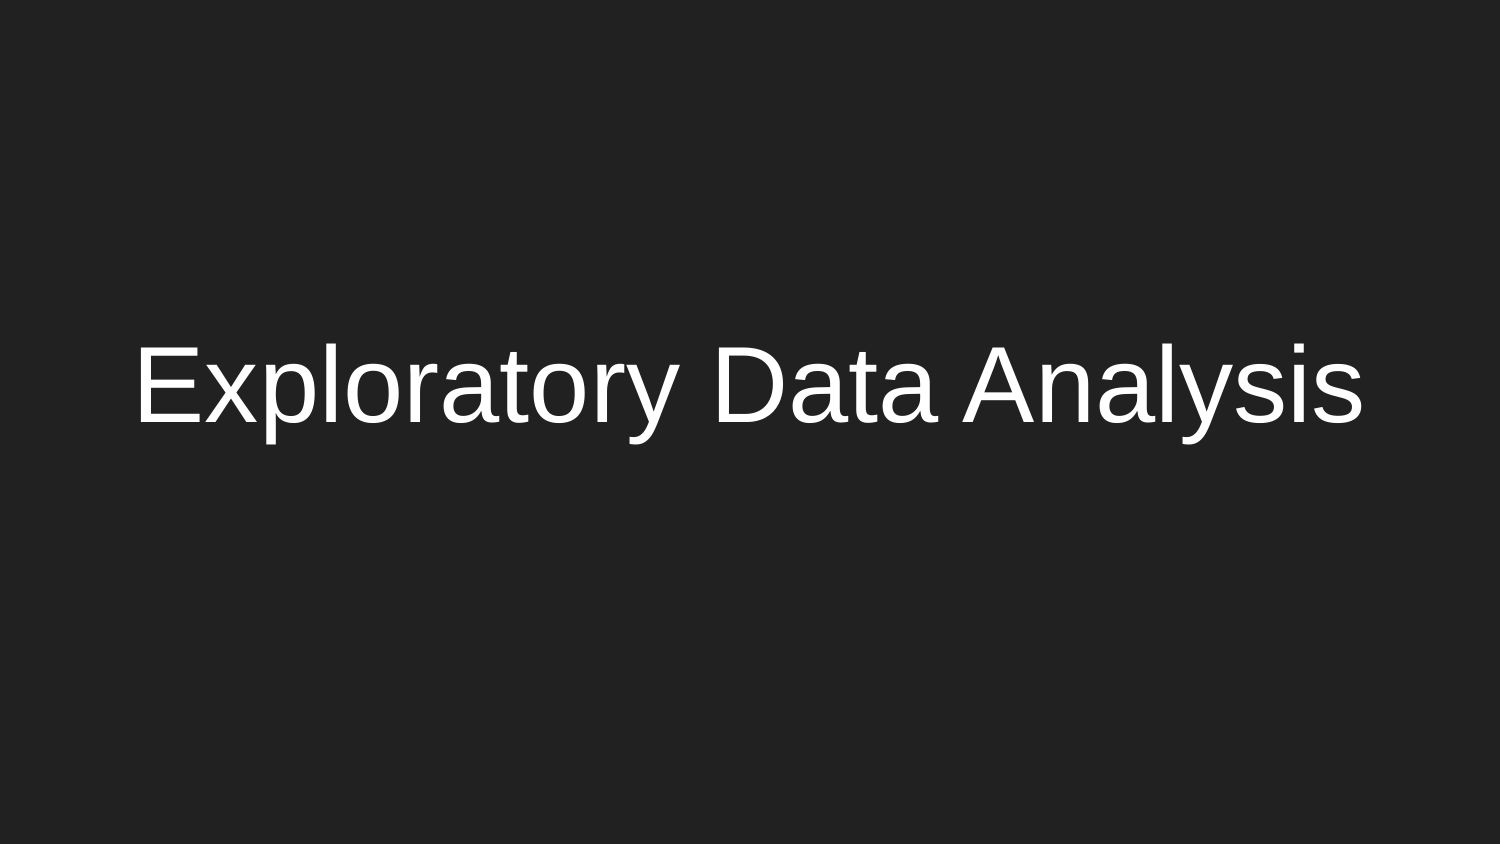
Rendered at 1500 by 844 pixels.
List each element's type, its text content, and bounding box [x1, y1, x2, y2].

title Exploratory Data Analysis [51, 122, 1449, 459]
